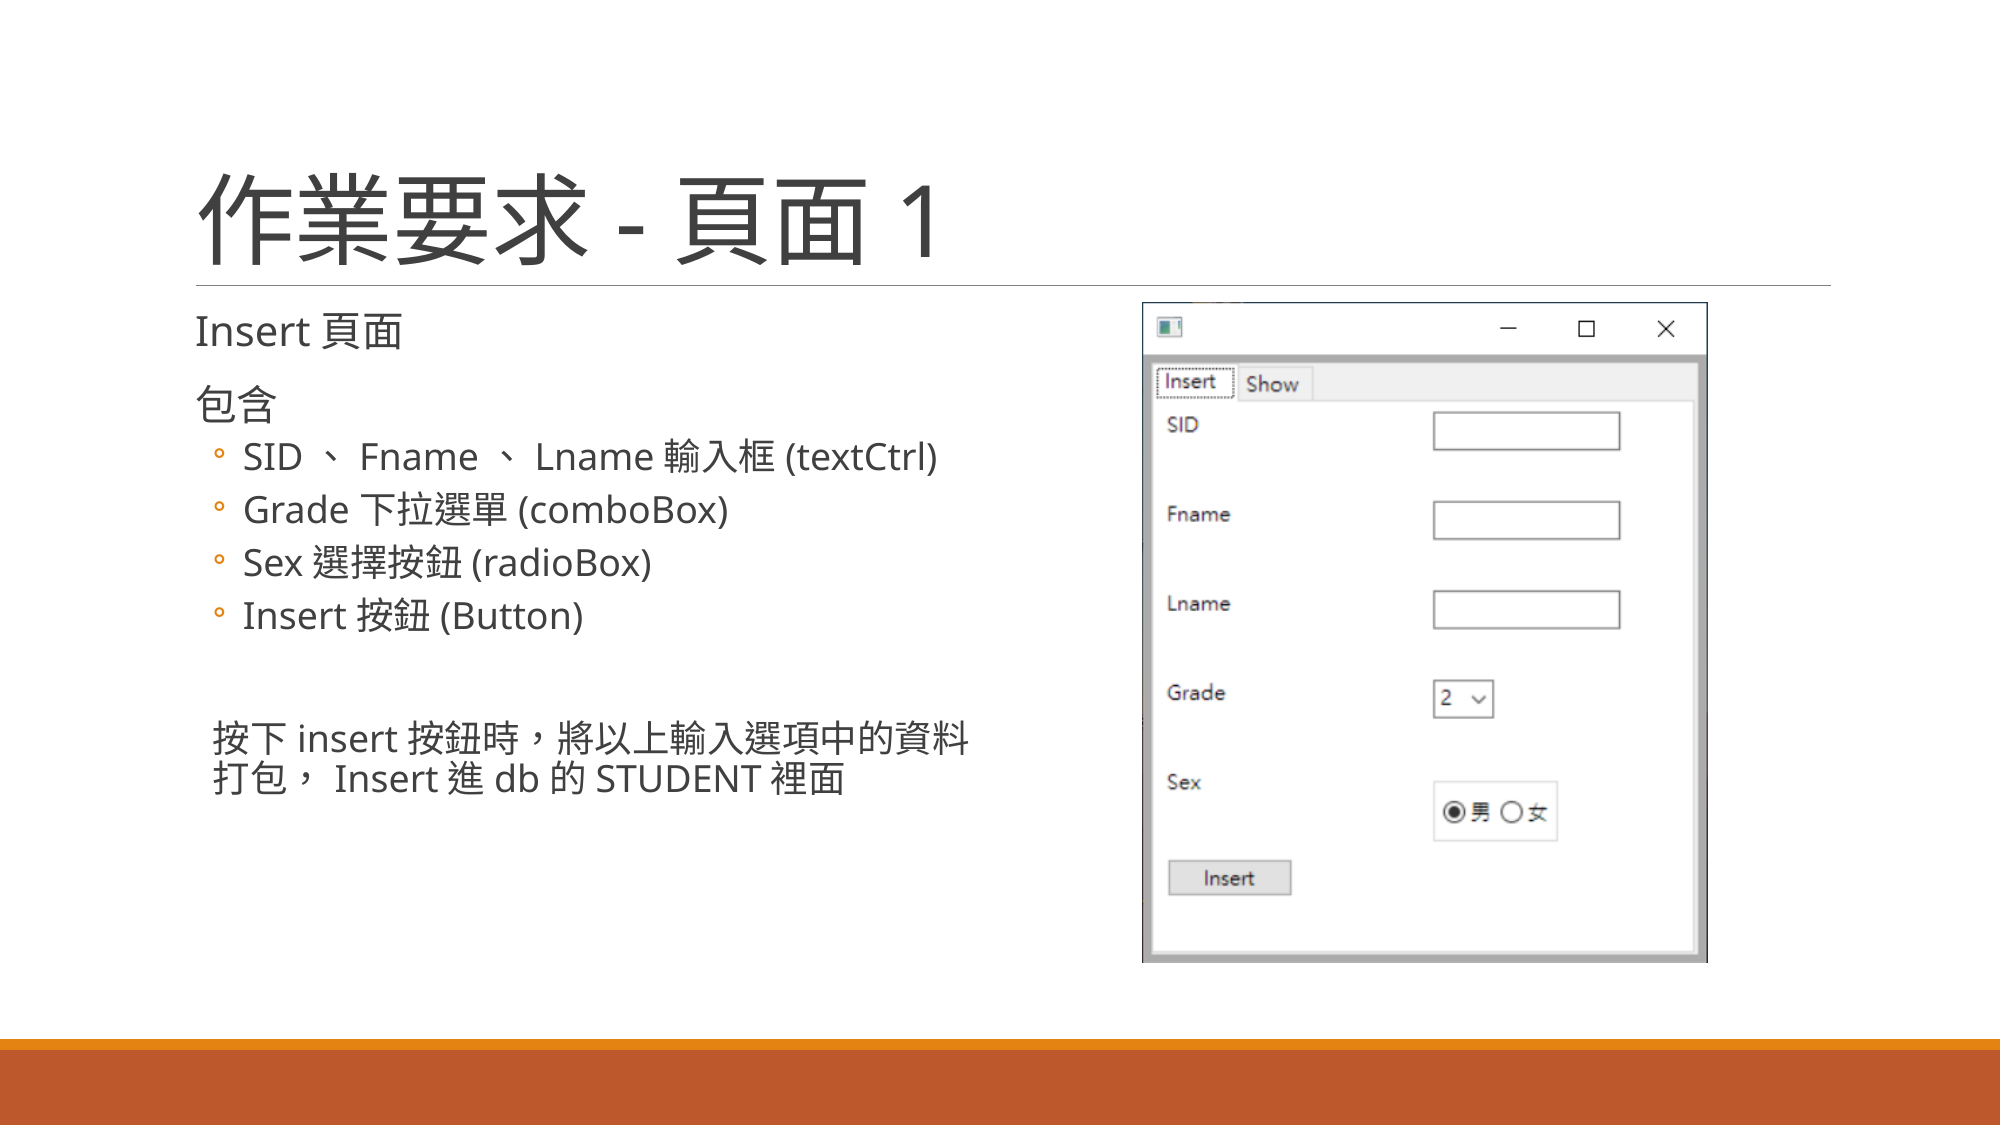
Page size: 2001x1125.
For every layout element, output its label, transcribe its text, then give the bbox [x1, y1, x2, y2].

title 作業要求-頁面1 [180, 47, 1830, 285]
list Insert頁面 包含 SID、Fname、Lname輸入框(textCtrl) Grade下拉選單(comboBox) Sex選擇按鈕(radioBox) Insert按鈕(Button) 按下insert按鈕時，將以上輸入選項中的資料打包，Insert進db的STUDENT裡面 [180, 302, 1005, 963]
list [1141, 302, 1709, 964]
